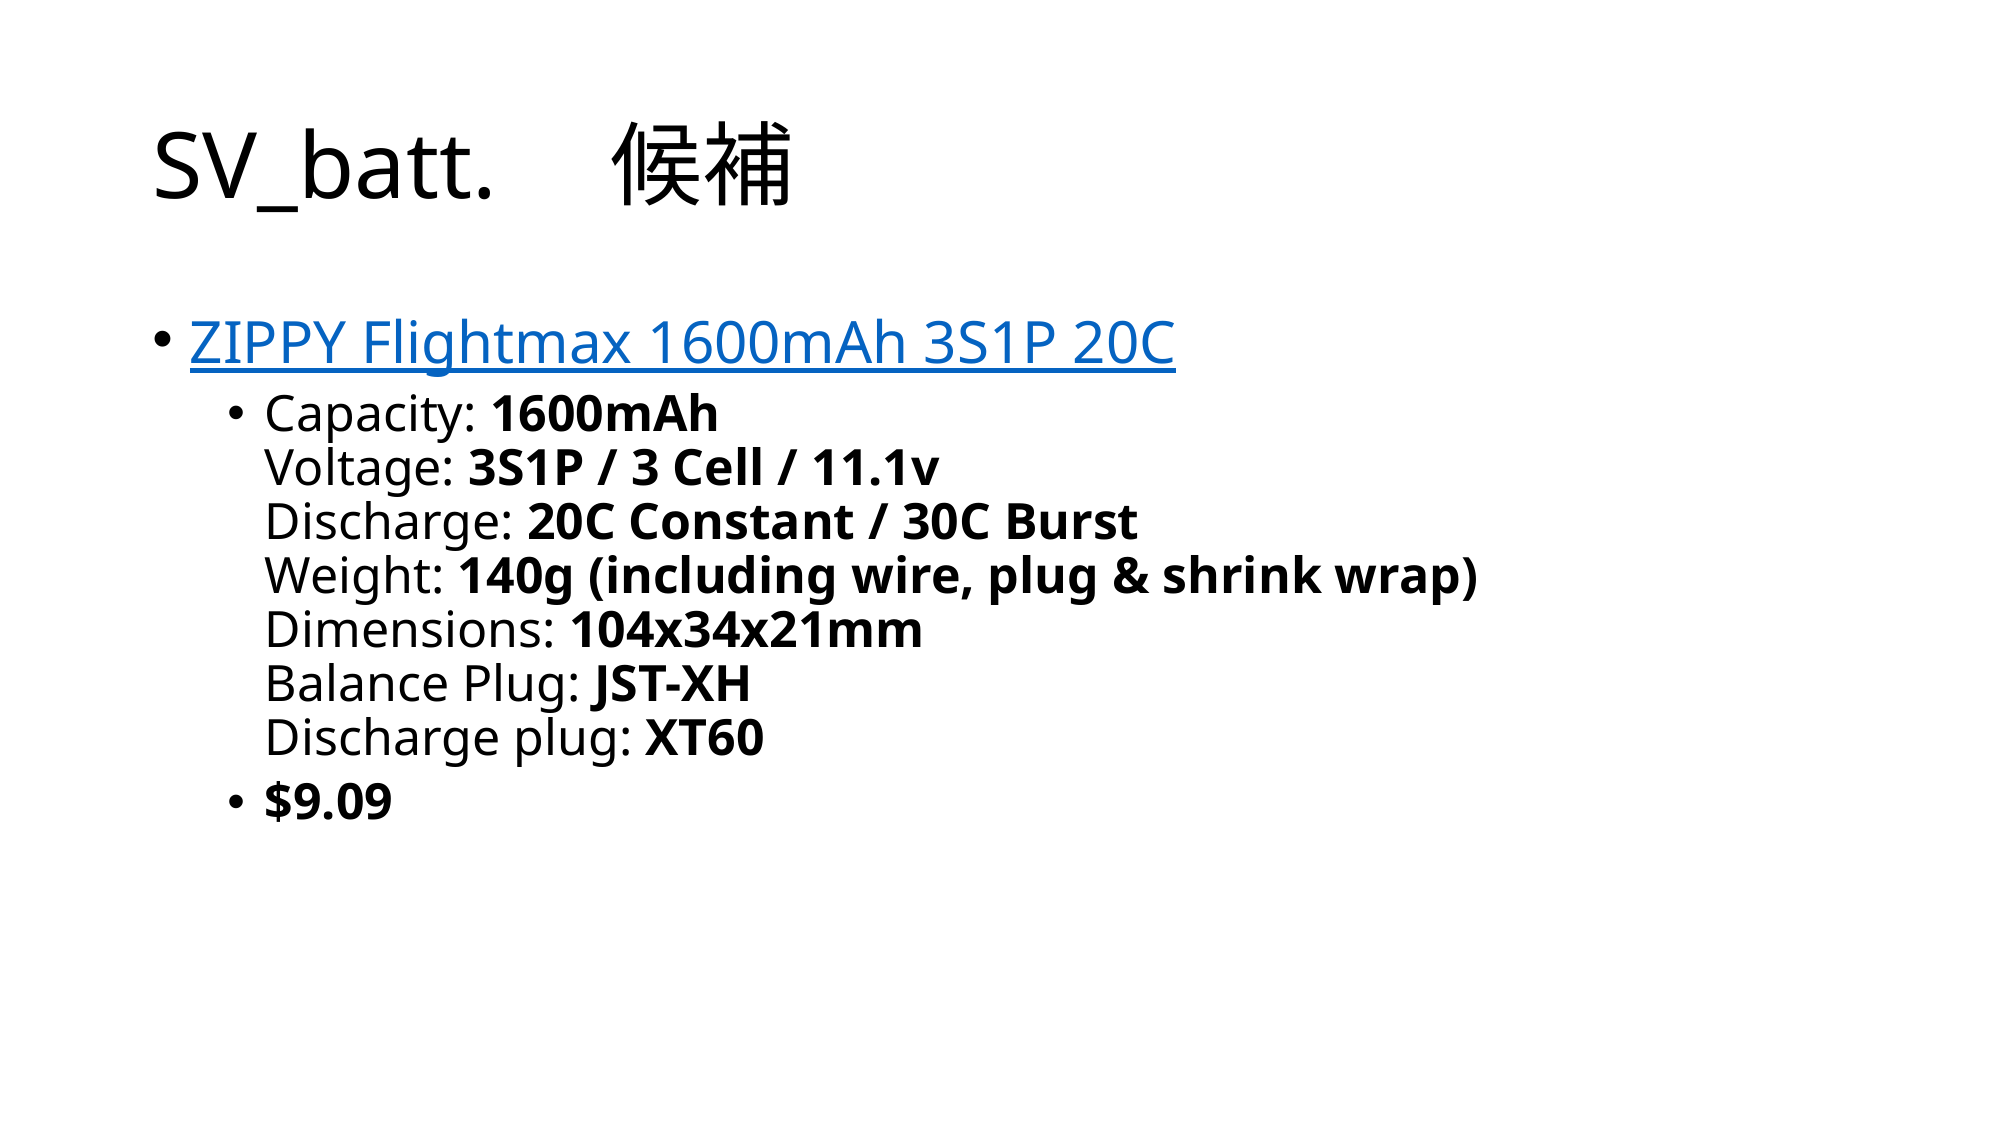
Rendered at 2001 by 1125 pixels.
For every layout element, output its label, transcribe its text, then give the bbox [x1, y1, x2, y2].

list ZIPPY Flightmax 1600mAh 3S1P 20C Capacity: 1600mAh Voltage: 3S1P / 3 Cell / 11.1v Discharge: 20C Constant / 30C Burst Weight: 140g (including wire, plug & shrink wrap) Dimensions: 104x34x21mm Balance Plug: JST-XH Discharge plug: XT60 $9.09 [137, 299, 1863, 1014]
title SV_batt. 候補 [137, 59, 1863, 278]
